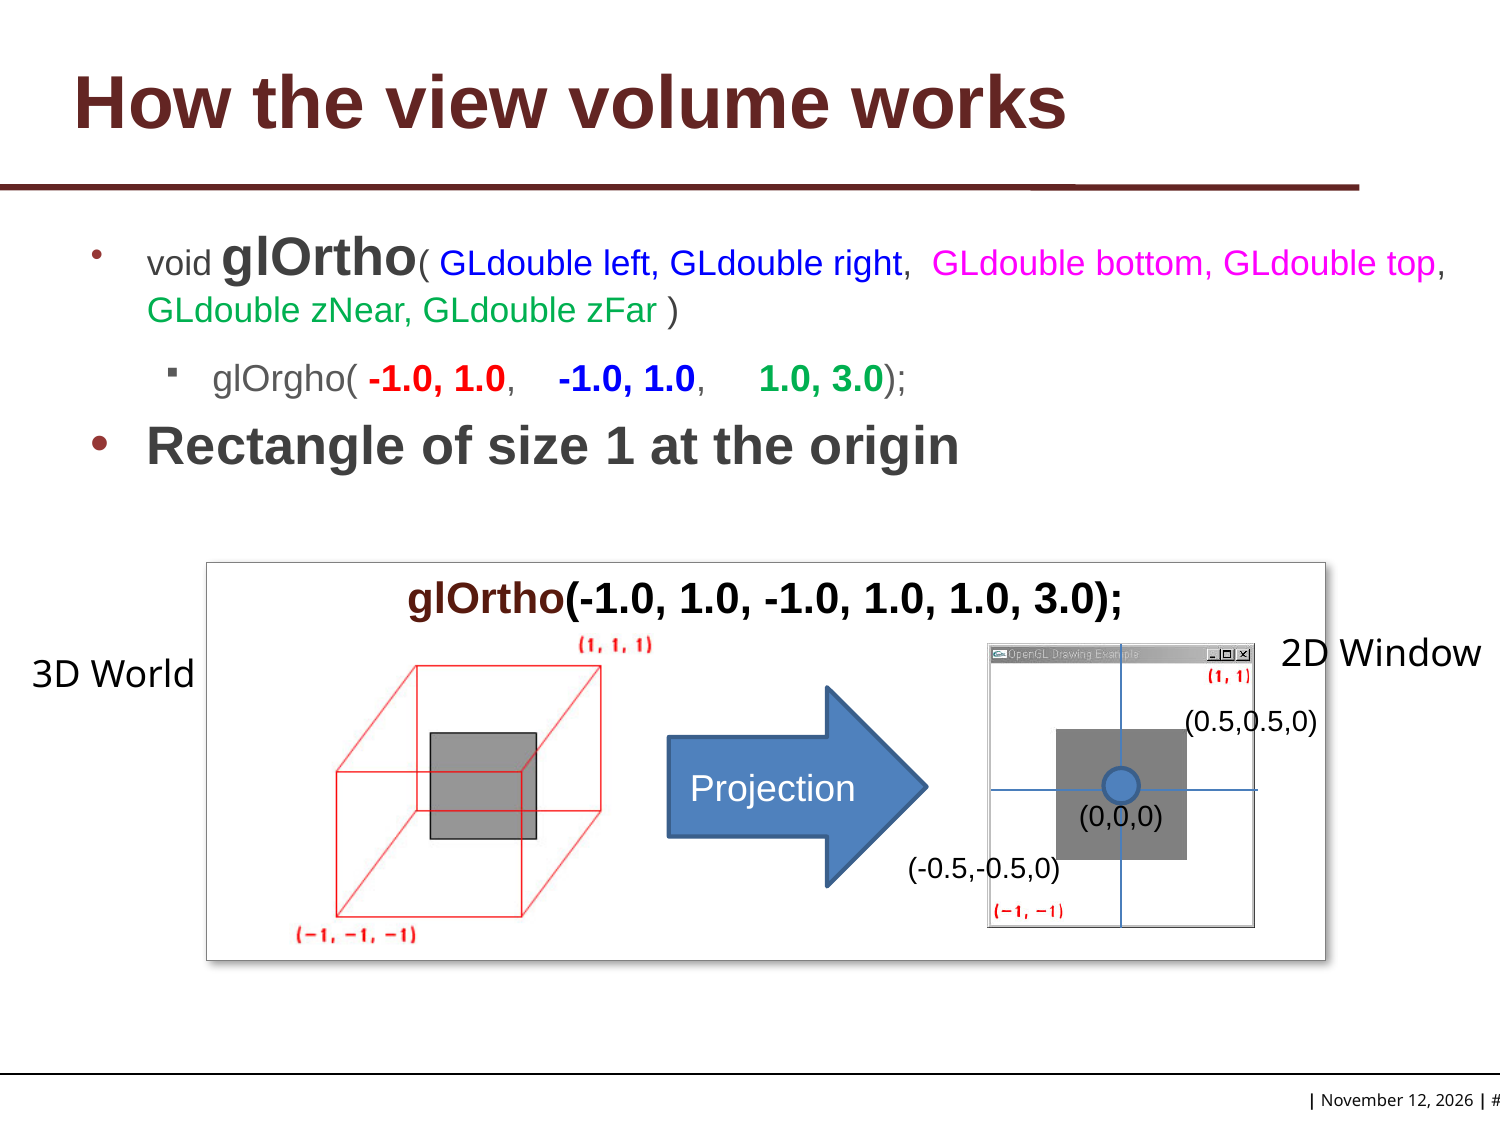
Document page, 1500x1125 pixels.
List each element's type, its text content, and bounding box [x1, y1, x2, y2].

picture [1122, 643, 1255, 789]
picture [1122, 791, 1255, 928]
text_box (-0.5,-0.5,0) [892, 841, 982, 892]
text_box glOrtho(-1.0, 1.0, -1.0, 1.0, 1.0, 3.0); [206, 562, 1326, 961]
text_box Projection [666, 685, 929, 889]
picture [289, 633, 658, 950]
list void glOrtho( GLdouble left, GLdouble right, GLdouble bottom, GLdouble top, GLdouble zNear, GLdouble zFar ) glOrgho( -1.0, 1.0, -1.0, 1.0, 1.0, 3.0); Rectangle of size 1 at the origin [75, 214, 1483, 643]
list void glOrtho( GLdouble left, GLdouble right, GLdouble bottom, GLdouble top, GLdouble zNear, GLdouble zFar ) glOrgho( -1.0, 1.0, -1.0, 1.0, 1.0, 3.0); Rectangle of size 1 at the origin [75, 682, 1483, 1011]
text_box 2D Window [1262, 622, 1500, 682]
text_box (0.5,0.5,0) [1259, 695, 1334, 746]
title How the view volume works [44, 33, 1395, 164]
text_box 3D World [0, 643, 233, 703]
picture [987, 643, 1120, 928]
